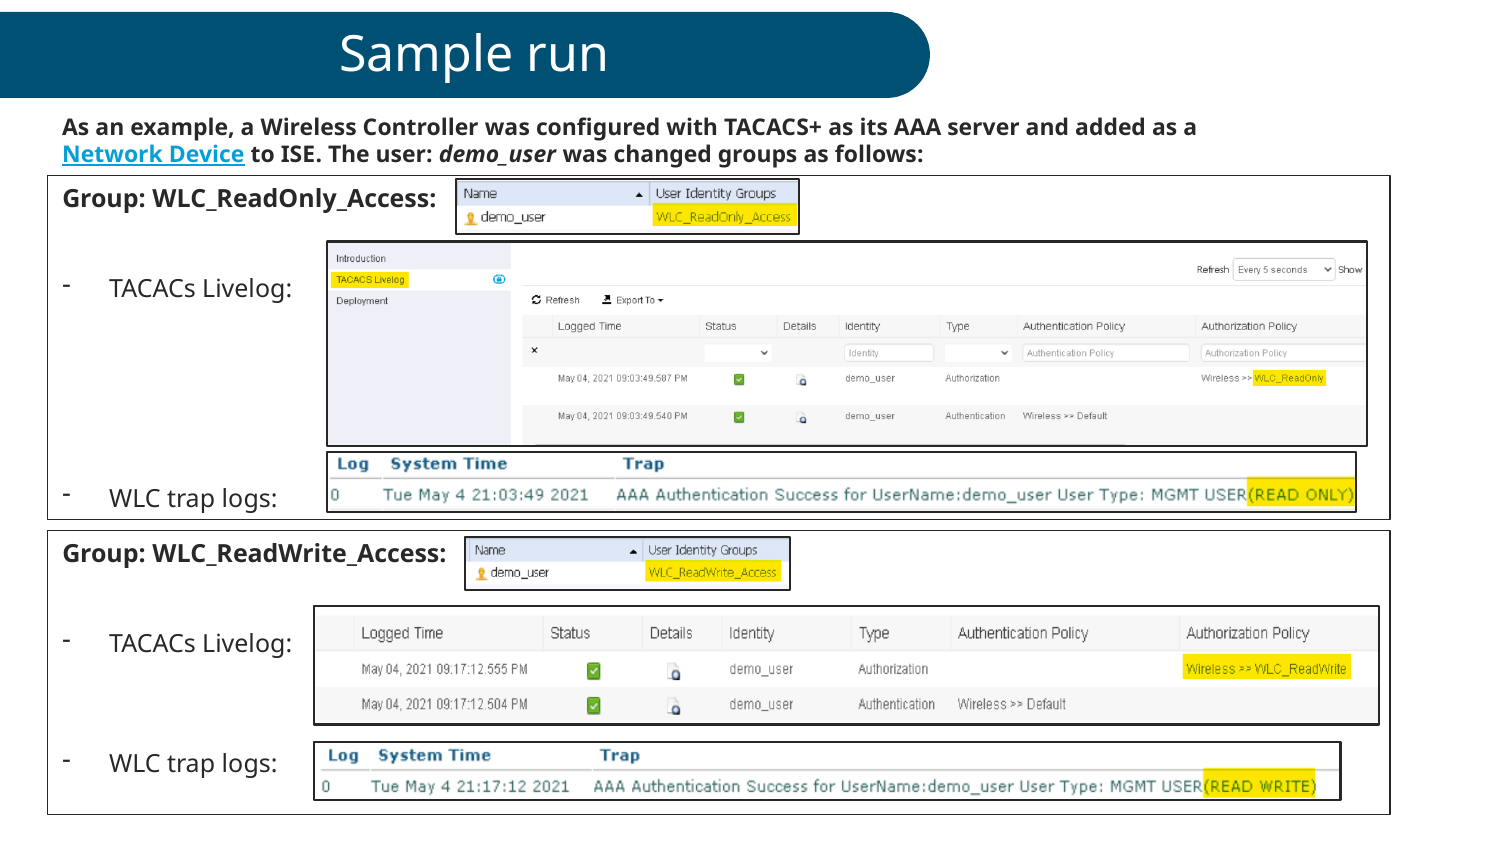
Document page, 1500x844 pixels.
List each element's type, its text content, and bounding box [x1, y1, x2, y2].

picture [315, 606, 1379, 724]
picture [457, 179, 799, 234]
picture [466, 537, 790, 590]
text_box Group: WLC_ReadOnly_Access: TACACs Livelog: WLC trap logs: [47, 175, 1390, 520]
text_box Group: WLC_ReadWrite_Access: TACACs Livelog: WLC trap logs: [47, 530, 1390, 815]
text_box As an example, a Wireless Controller was configured with TACACS+ as its AAA server and added as a Network Device to ISE. The user: demo_user was changed groups as follows: [47, 104, 1390, 175]
text_box Sample run [18, 14, 930, 89]
picture [327, 452, 1356, 512]
picture [315, 742, 1340, 800]
picture [327, 242, 1367, 446]
text_box [0, 11, 914, 98]
text_box Setup for Device Access Policy Automation [0, 95, 904, 162]
